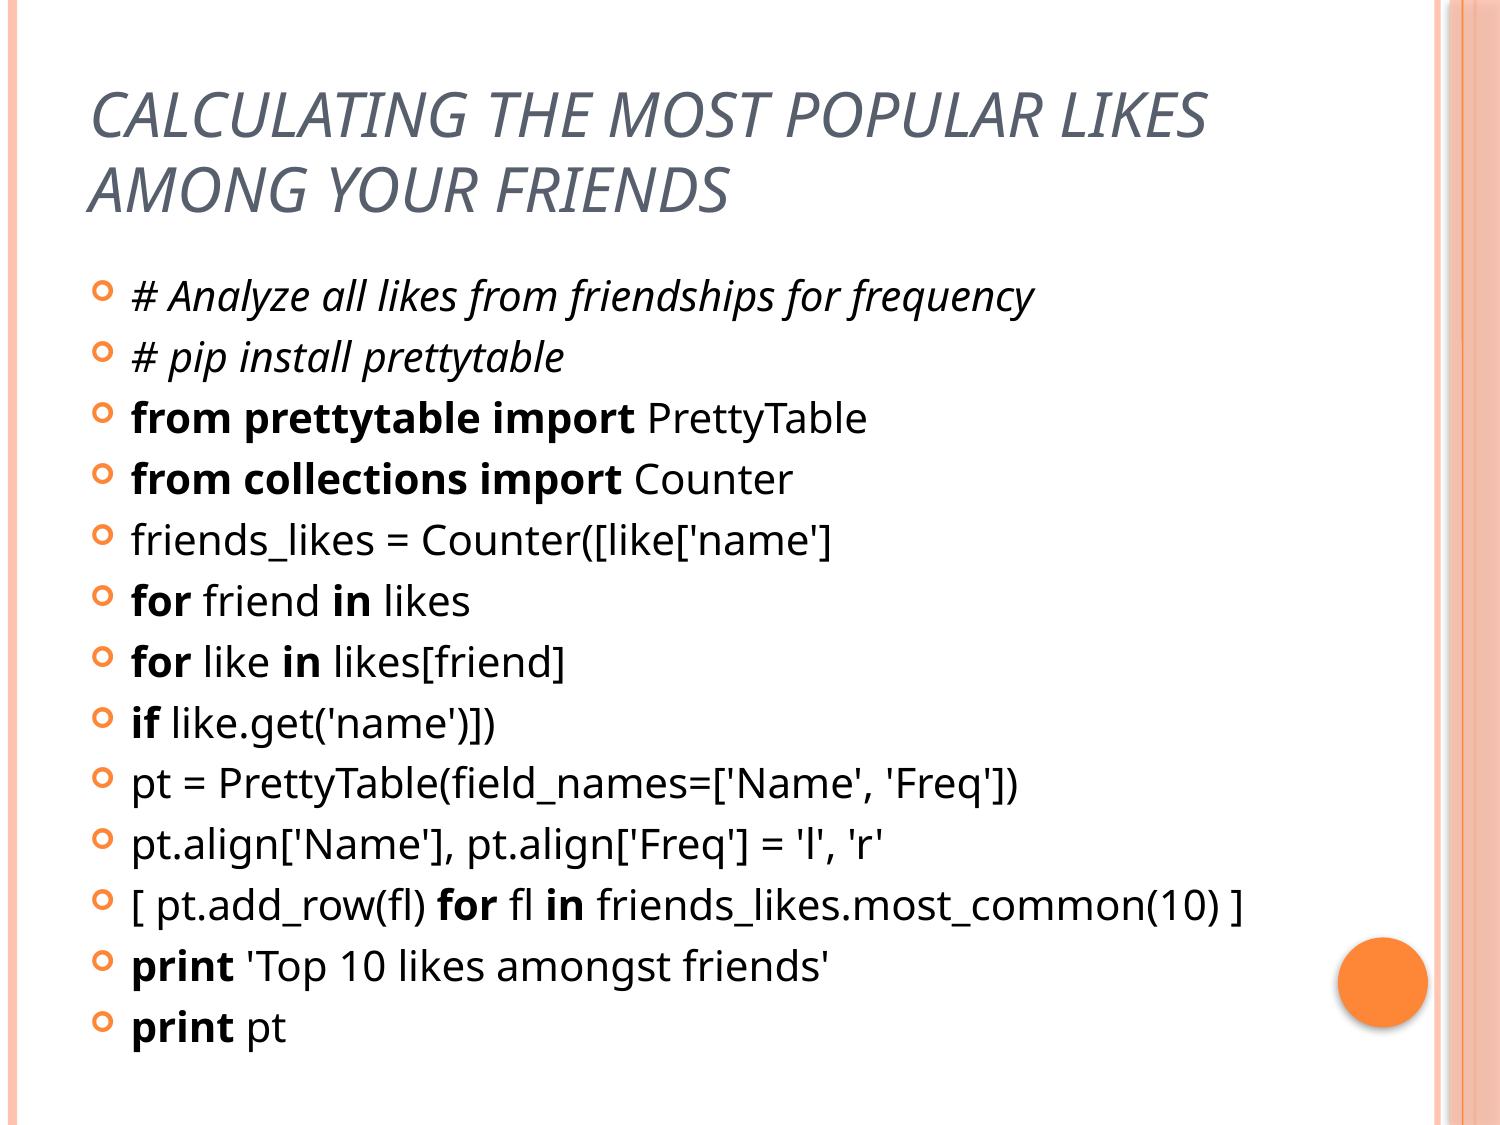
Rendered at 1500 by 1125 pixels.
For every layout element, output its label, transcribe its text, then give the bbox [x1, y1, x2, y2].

title Calculating the most popular likes among your friends [75, 45, 1300, 233]
list # Analyze all likes from friendships for frequency # pip install prettytable from prettytable import PrettyTable from collections import Counter friends_likes = Counter([like['name'] for friend in likes for like in likes[friend] if like.get('name')]) pt = PrettyTable(field_names=['Name', 'Freq']) pt.align['Name'], pt.align['Freq'] = 'l', 'r' [ pt.add_row(fl) for fl in friends_likes.most_common(10) ] print 'Top 10 likes amongst friends' print pt [75, 262, 1300, 1062]
